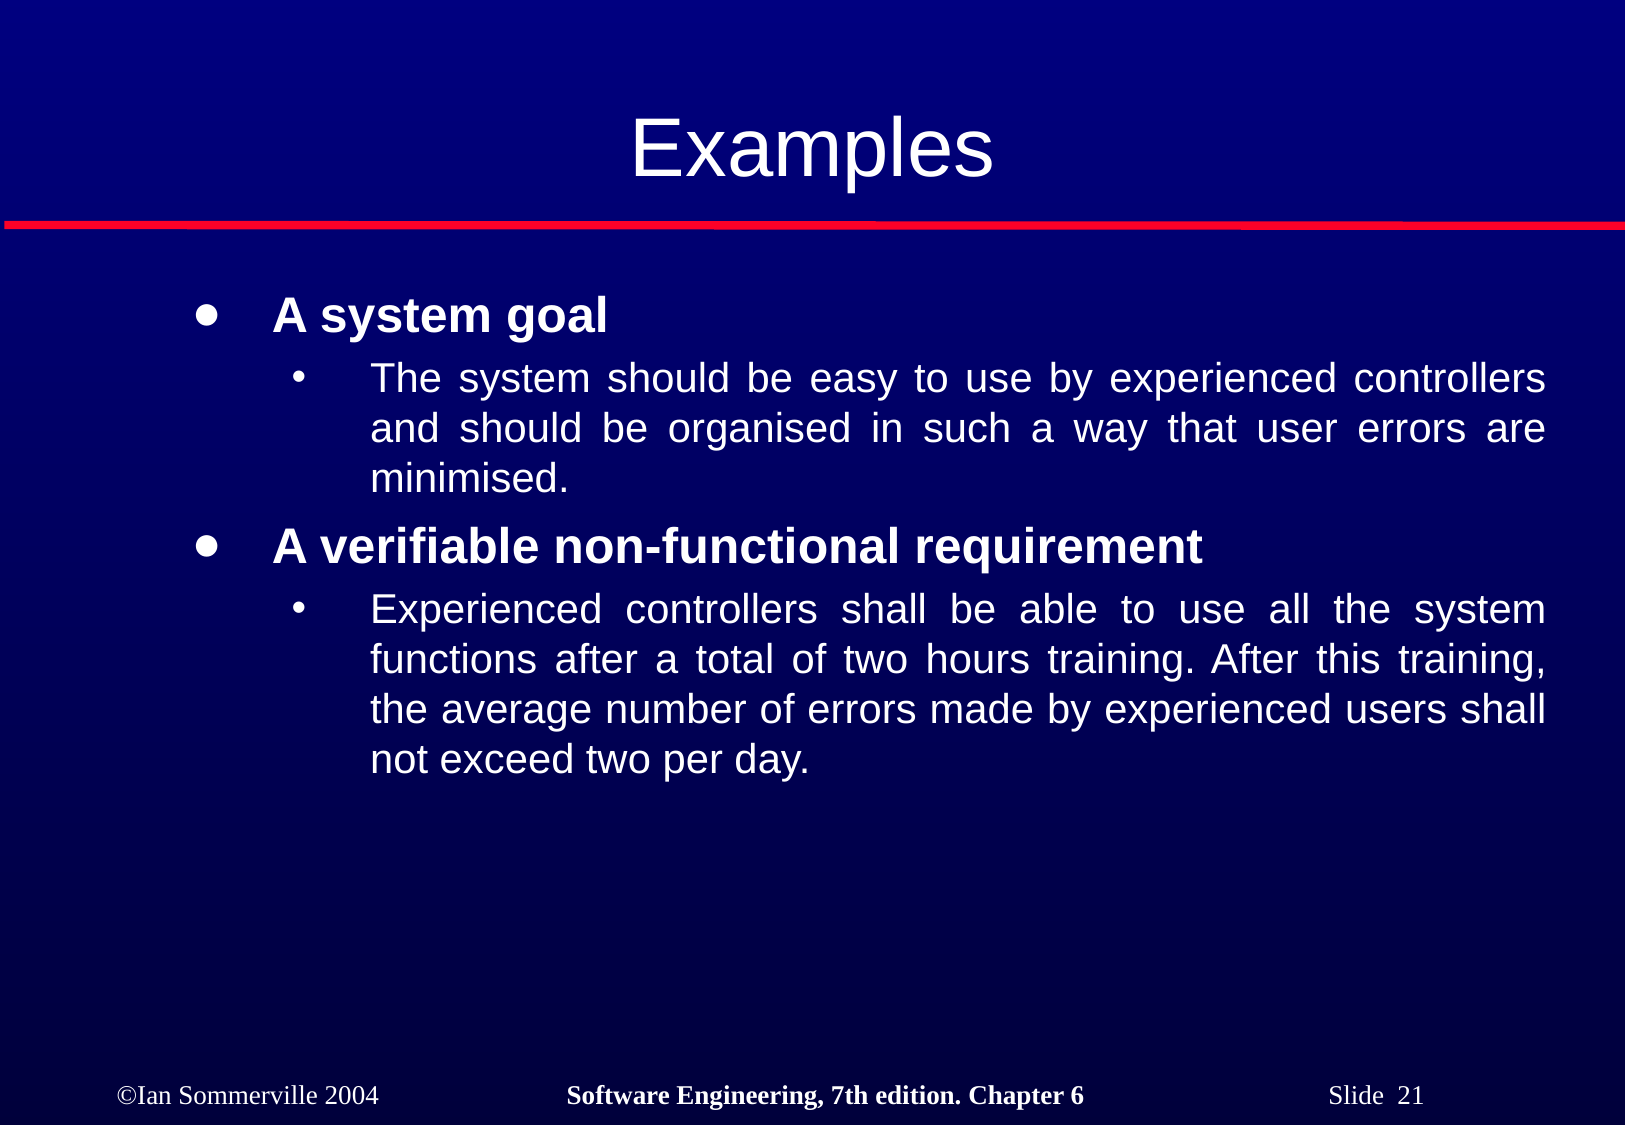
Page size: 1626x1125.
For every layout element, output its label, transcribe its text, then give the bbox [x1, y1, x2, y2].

title Examples [118, 50, 1506, 201]
list A system goal The system should be easy to use by experienced controllers and should be organised in such a way that user errors are minimised. A verifiable non-functional requirement Experienced controllers shall be able to use all the system functions after a total of two hours training. After this training, the average number of errors made by experienced users shall not exceed two per day. [176, 275, 1563, 953]
